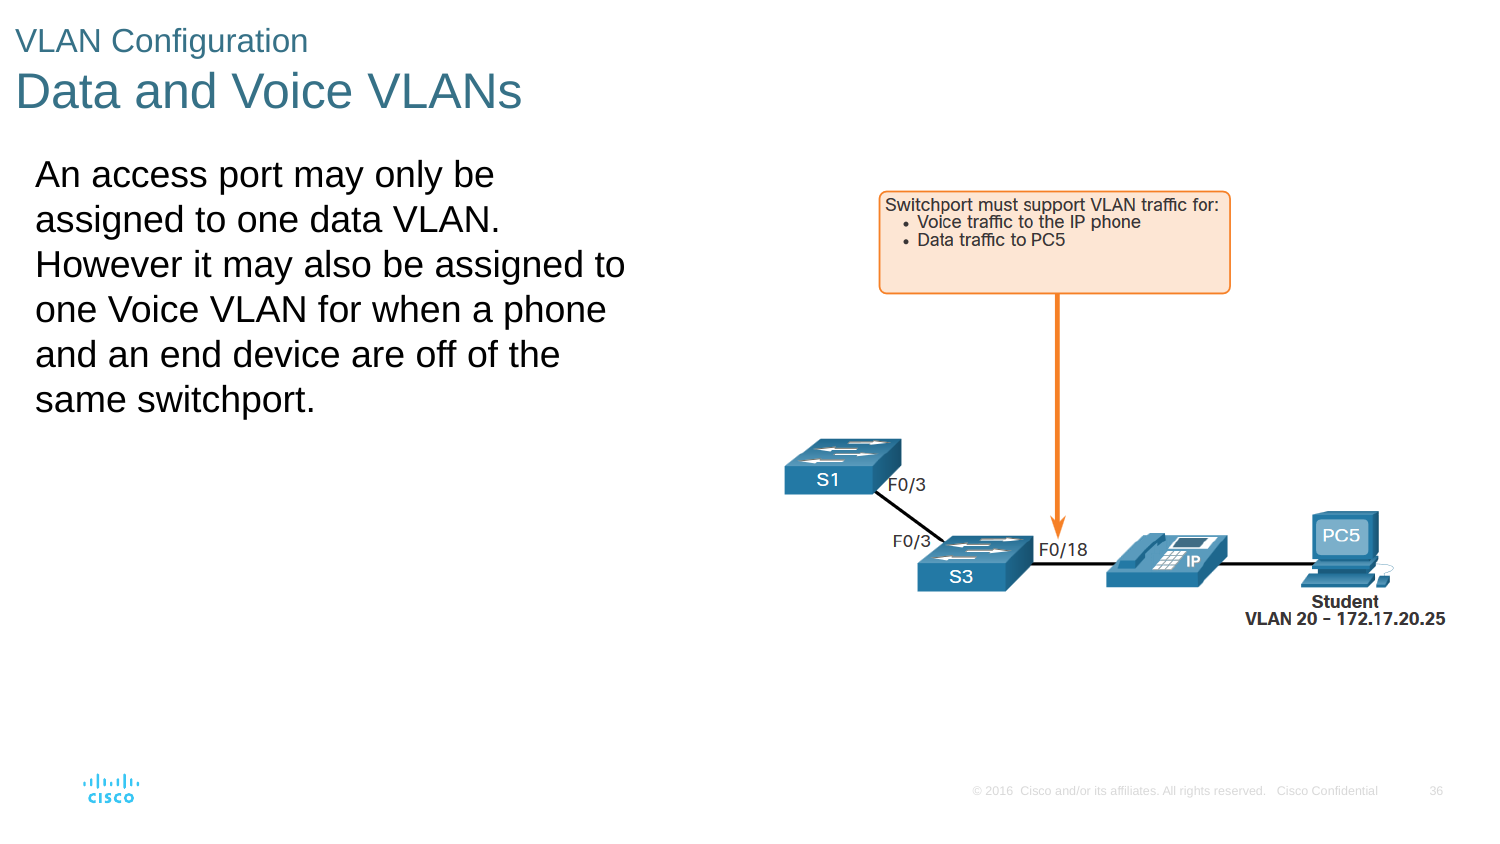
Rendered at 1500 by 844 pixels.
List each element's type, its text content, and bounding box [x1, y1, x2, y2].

list An access port may only be assigned to one data VLAN. However it may also be assigned to one Voice VLAN for when a phone and an end device are off of the same switchport. [20, 142, 671, 617]
title VLAN Configuration Data and Voice VLANs [0, 6, 1500, 131]
picture [770, 188, 1464, 631]
